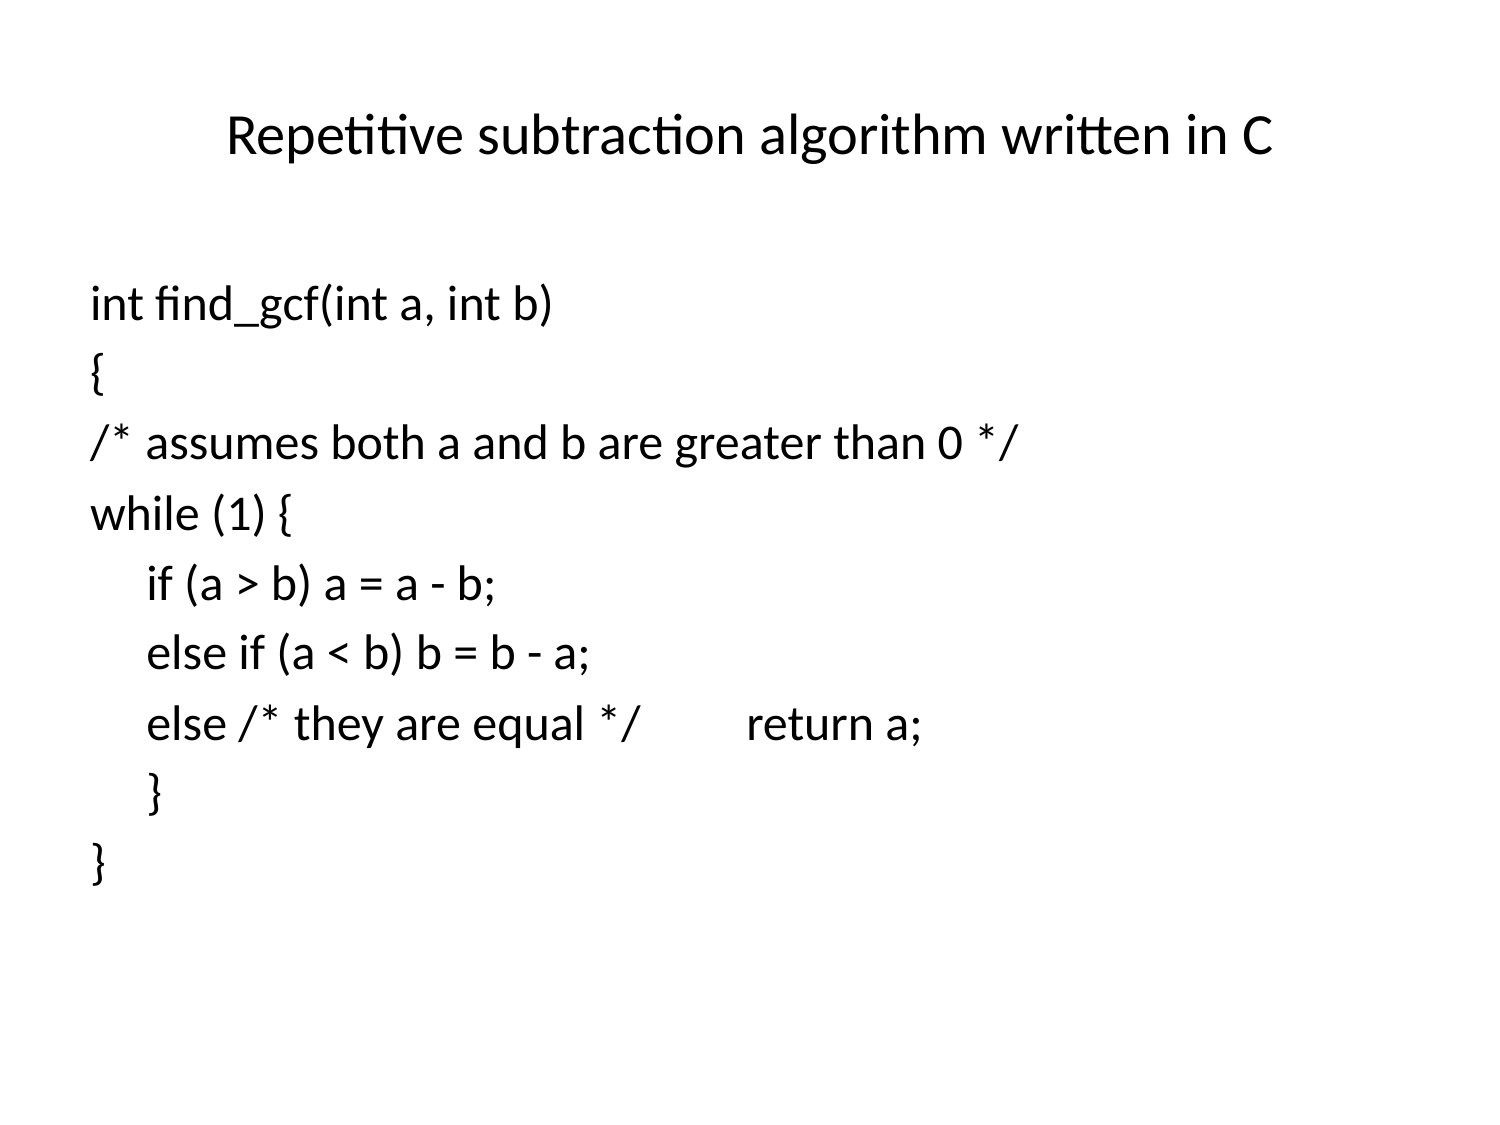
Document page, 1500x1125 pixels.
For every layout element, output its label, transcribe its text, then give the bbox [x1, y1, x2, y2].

list int find_gcf(int a, int b) { /* assumes both a and b are greater than 0 */ while (1) { if (a > b) a = a - b; else if (a < b) b = b - a; else /* they are equal */ return a; } } [75, 262, 1425, 1005]
title Repetitive subtraction algorithm written in C [75, 37, 1425, 225]
